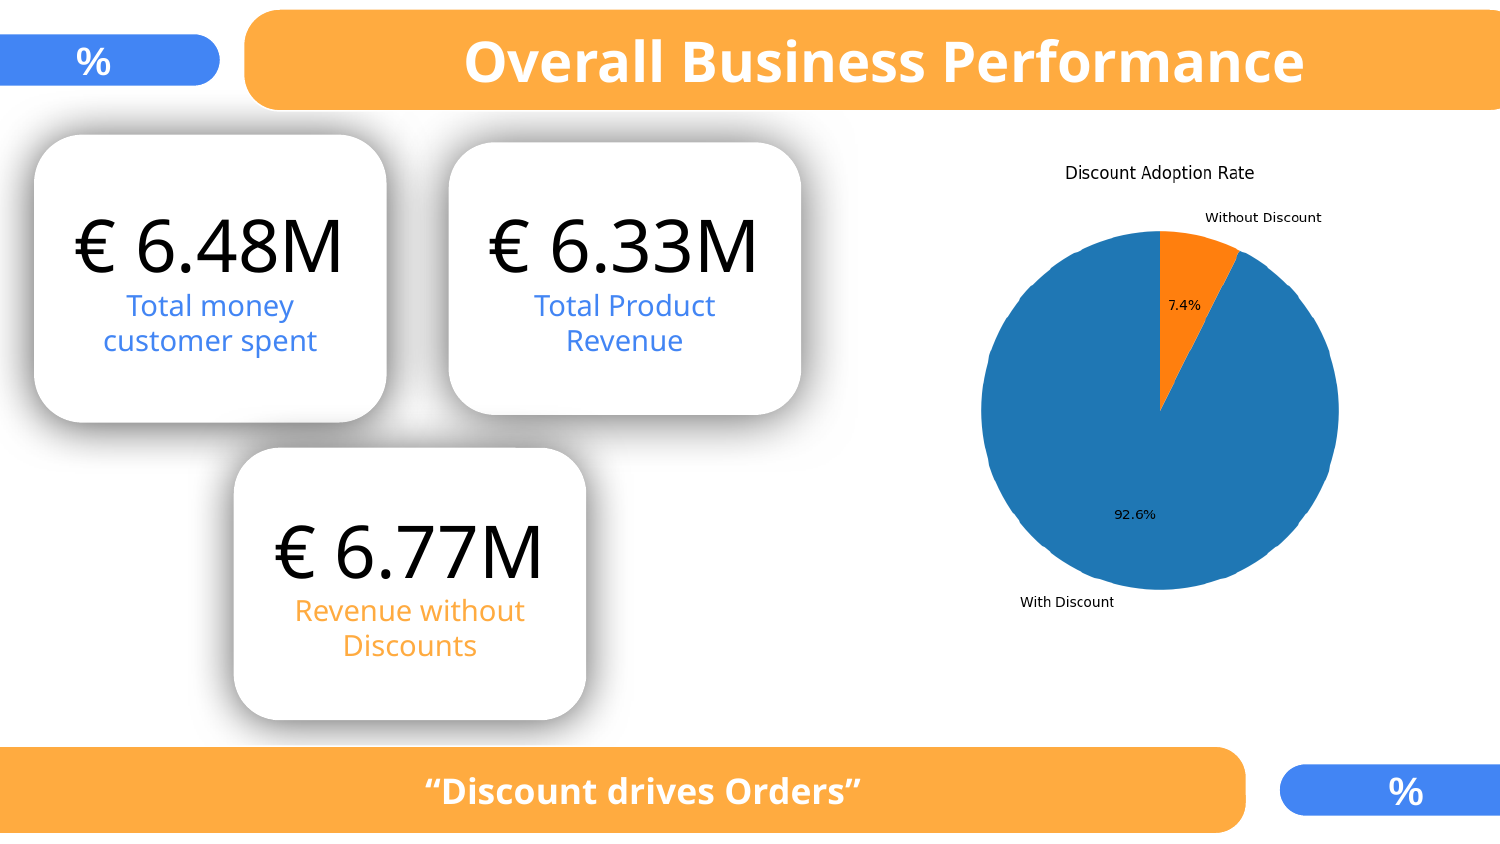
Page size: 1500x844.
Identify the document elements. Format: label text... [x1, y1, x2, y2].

text_box % [1278, 763, 1500, 817]
picture [926, 155, 1393, 644]
text_box € 6.48M Total money customer spent [34, 135, 386, 422]
text_box € 6.77M Revenue without Discounts [234, 448, 586, 720]
text_box € 6.33M Total Product Revenue [449, 143, 801, 415]
text_box Overall Business Performance [243, 8, 1500, 111]
text_box “Discount drives Orders” [322, 753, 964, 827]
text_box [0, 746, 1247, 834]
text_box % [0, 33, 221, 87]
